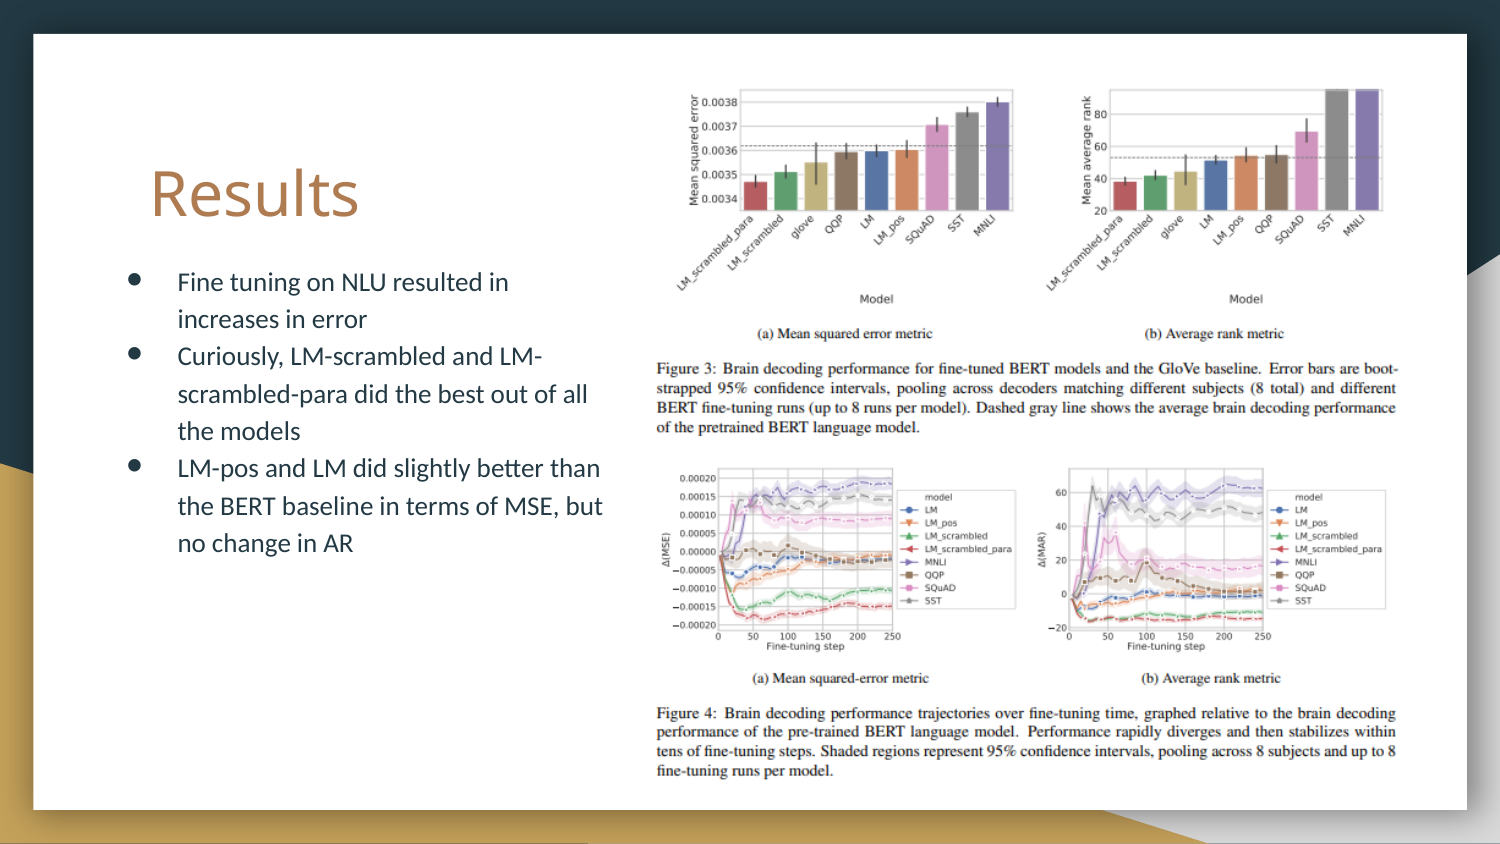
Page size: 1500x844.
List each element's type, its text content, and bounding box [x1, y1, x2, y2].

list Fine tuning on NLU resulted in increases in error Curiously, LM-scrambled and LM-scrambled-para did the best out of all the models LM-pos and LM did slightly better than the BERT baseline in terms of MSE, but no change in AR [87, 244, 613, 696]
picture [618, 33, 1467, 810]
title Results [134, 138, 613, 244]
